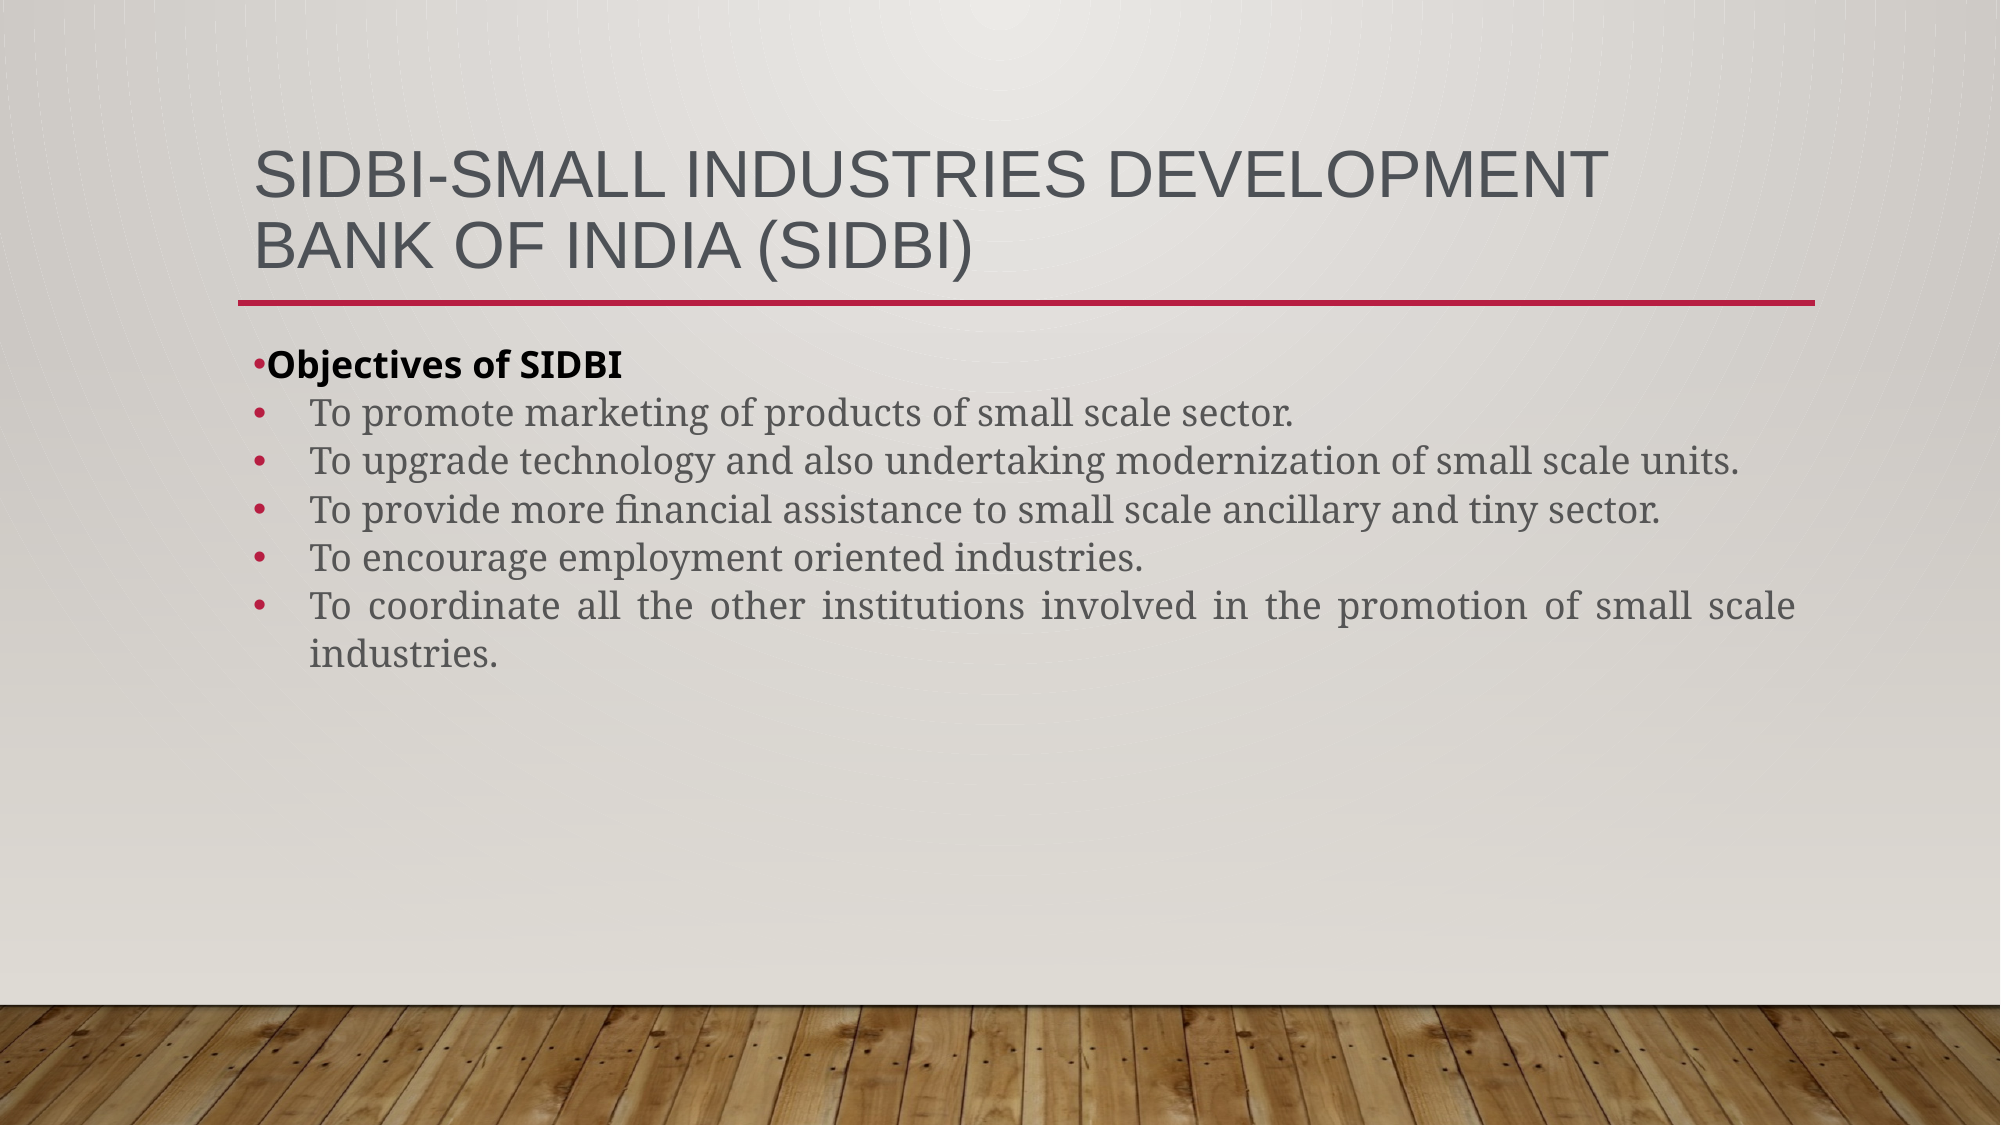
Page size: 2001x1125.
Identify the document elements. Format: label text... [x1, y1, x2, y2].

picture [0, 1005, 2000, 1125]
list Objectives of SIDBI To promote marketing of products of small scale sector. To upgrade technology and also undertaking modernization of small scale units. To provide more financial assistance to small scale ancillary and tiny sector. To encourage employment oriented industries. To coordinate all the other institutions involved in the promotion of small scale industries. [238, 330, 1814, 897]
title SIDBI-Small Industries Development Bank of India (SIDBI) [238, 131, 1814, 305]
